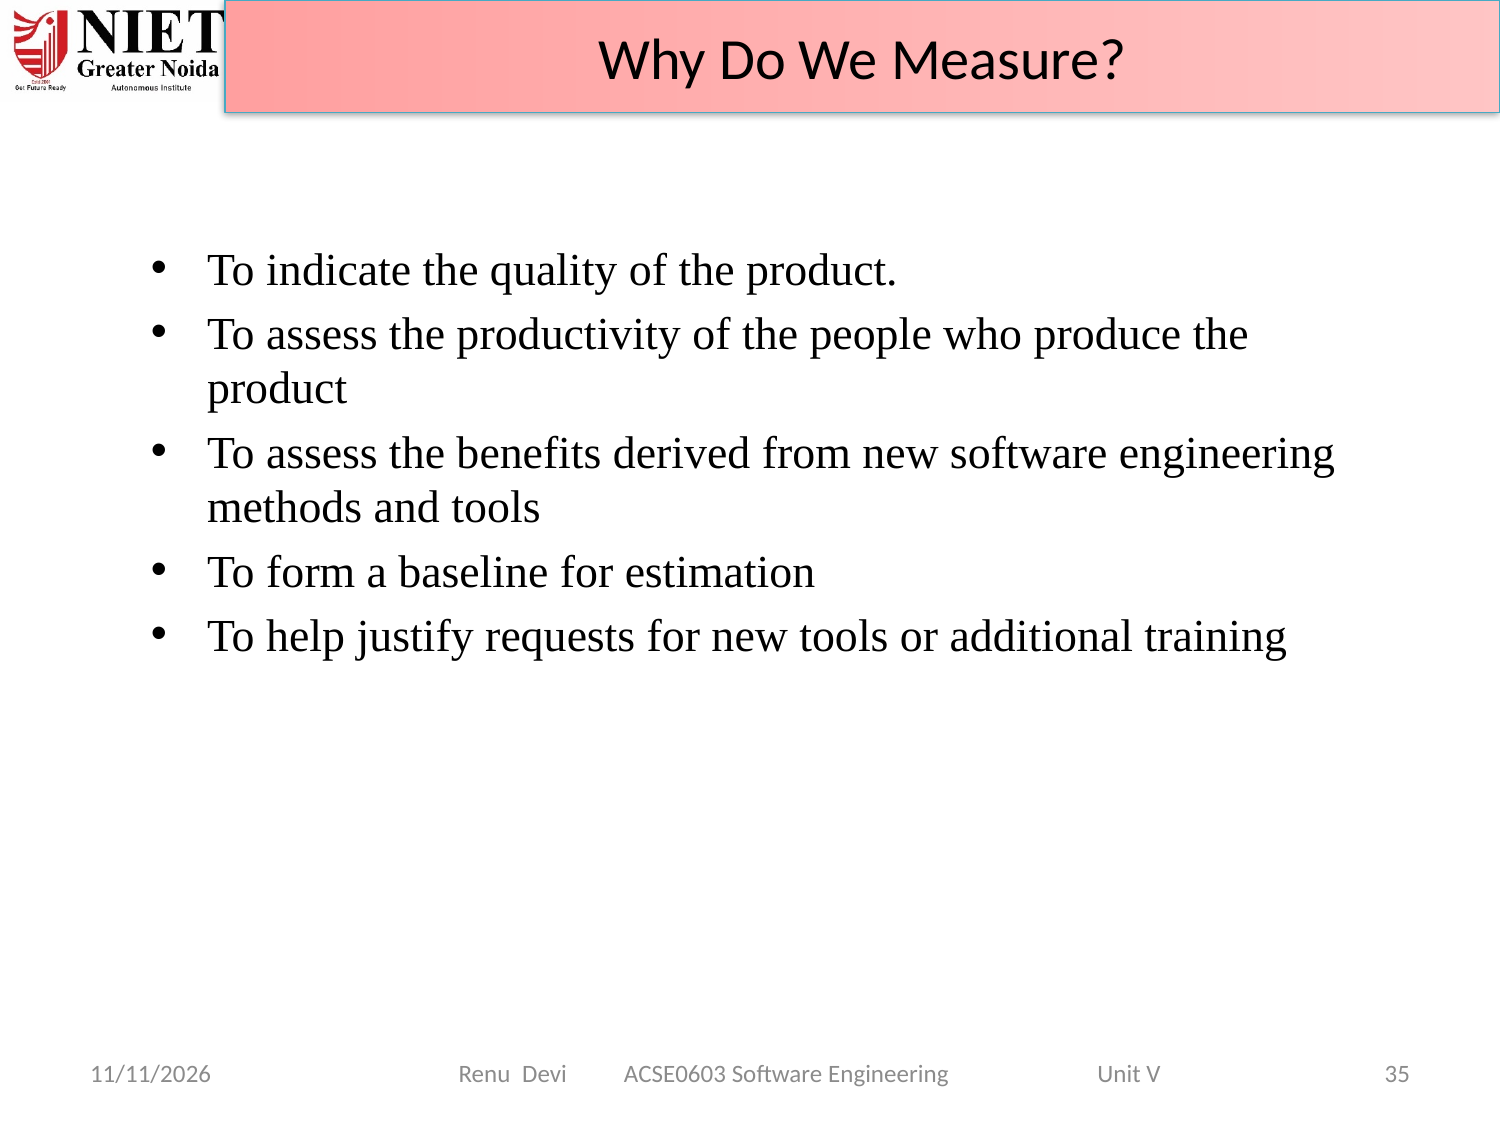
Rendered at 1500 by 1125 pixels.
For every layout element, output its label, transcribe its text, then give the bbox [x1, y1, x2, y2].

slide_number 35 [1074, 1042, 1425, 1103]
list To indicate the quality of the product. To assess the productivity of the people who produce the product To assess the benefits derived from new software engineering methods and tools To form a baseline for estimation To help justify requests for new tools or additional training [135, 231, 1400, 1005]
picture [0, 0, 224, 102]
text_box Why Do We Measure? [224, 0, 1500, 113]
footer Renu Devi ACSE0603 Software Engineering Unit V [412, 1042, 1074, 1103]
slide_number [75, 1042, 412, 1103]
